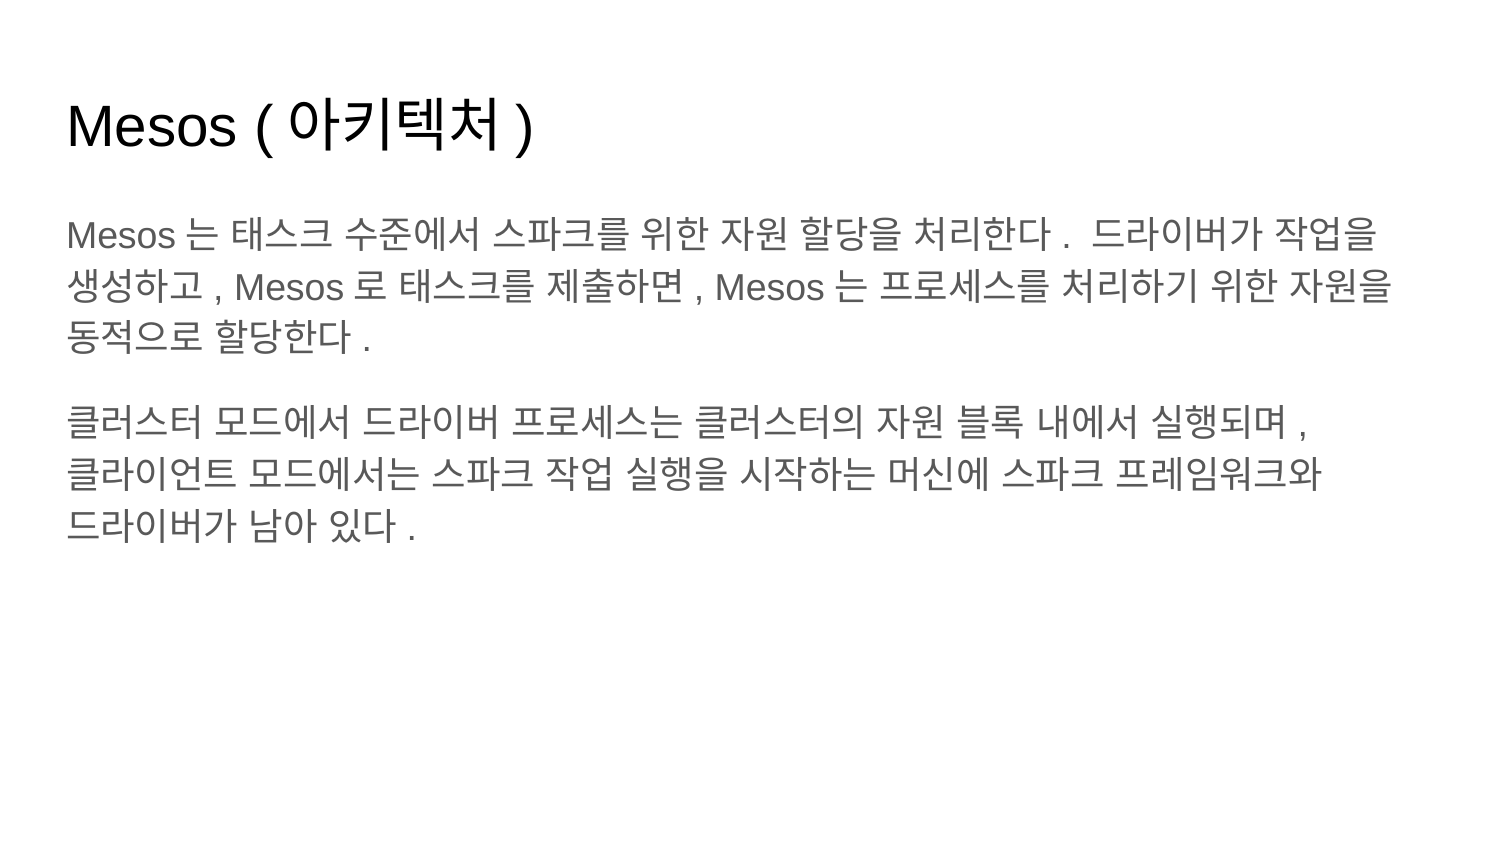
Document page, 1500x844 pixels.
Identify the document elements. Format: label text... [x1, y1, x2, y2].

list Mesos는 태스크 수준에서 스파크를 위한 자원 할당을 처리한다. 드라이버가 작업을 생성하고, Mesos로 태스크를 제출하면, Mesos는 프로세스를 처리하기 위한 자원을 동적으로 할당한다. 클러스터 모드에서 드라이버 프로세스는 클러스터의 자원 블록 내에서 실행되며, 클라이언트 모드에서는 스파크 작업 실행을 시작하는 머신에 스파크 프레임워크와 드라이버가 남아 있다. [51, 189, 1449, 750]
title Mesos (아키텍처) [51, 72, 1449, 167]
